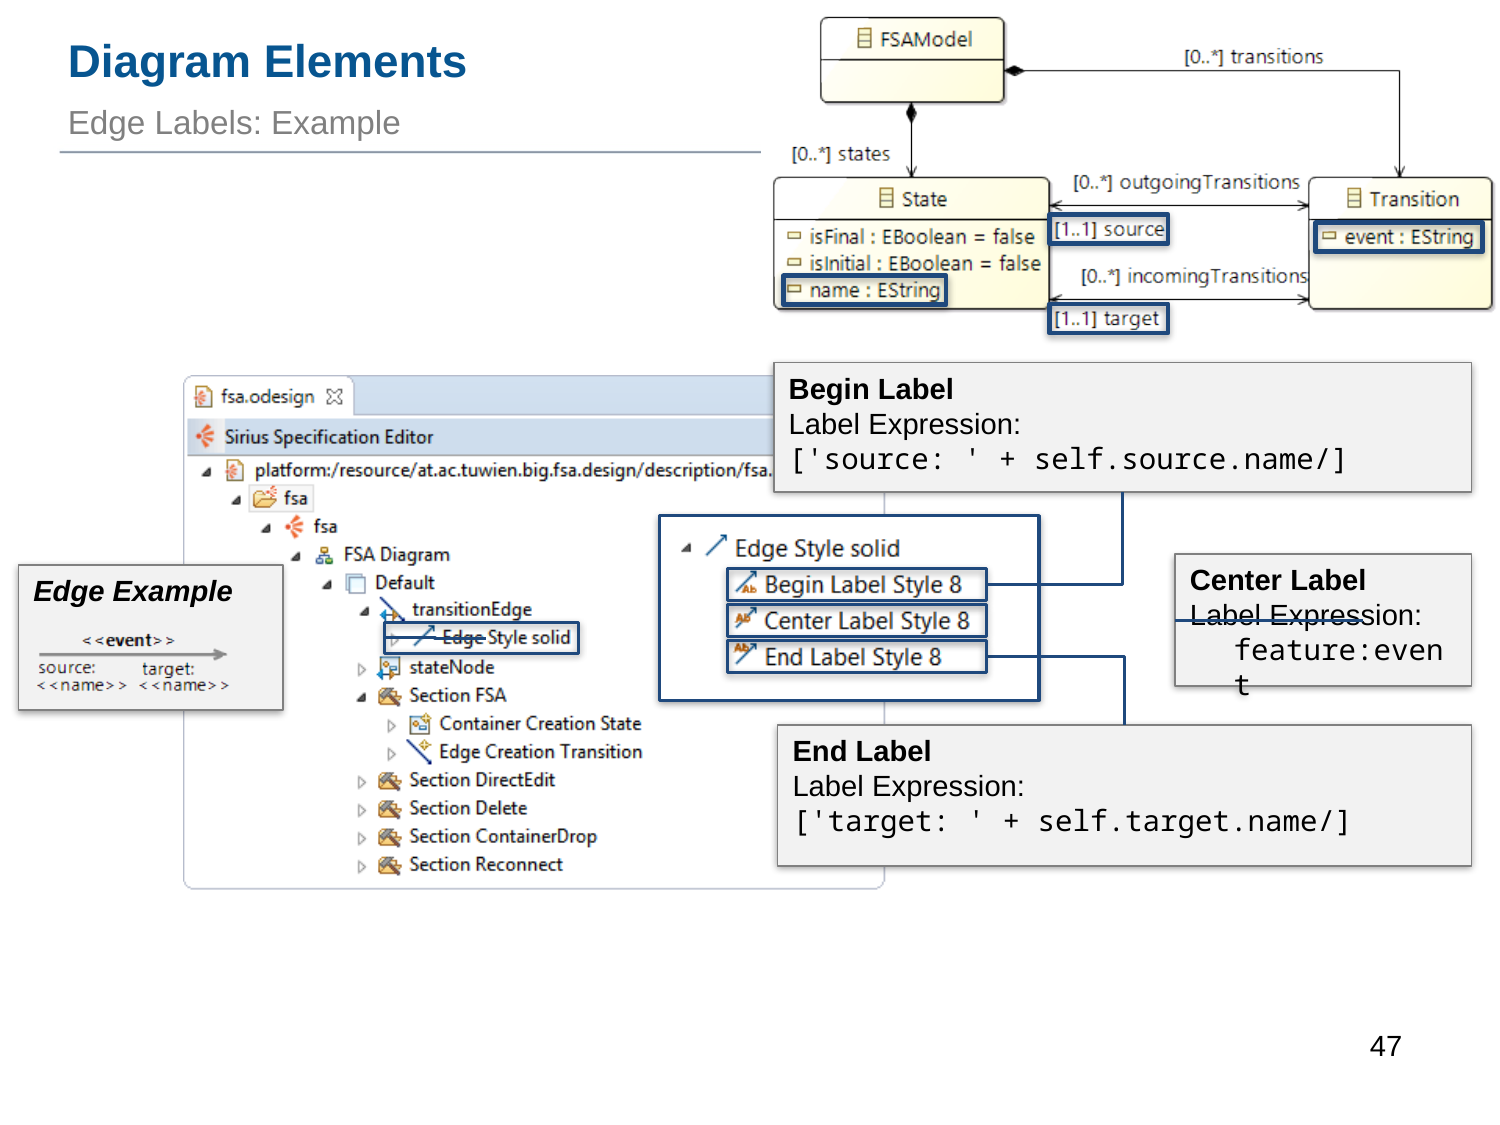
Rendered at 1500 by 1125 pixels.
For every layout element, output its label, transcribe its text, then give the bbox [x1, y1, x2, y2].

text_box Begin Label Label Expression: ['source: ' + self.source.name/] [773, 362, 1472, 493]
text_box 1 [1242, 1019, 1417, 1095]
text_box Edge Example [18, 564, 178, 711]
text_box [993, 585, 1040, 656]
text_box Diagram Elements [53, 24, 747, 93]
text_box [891, 515, 1040, 584]
text_box Edge Labels: Example [53, 93, 747, 153]
picture [0, 0, 1500, 335]
text_box End Label Label Expression: ['target: ' + self.target.name/] [891, 724, 1472, 867]
text_box Center Label Label Expression: feature:event [1174, 553, 1472, 687]
text_box [891, 657, 1040, 701]
picture [33, 375, 988, 894]
